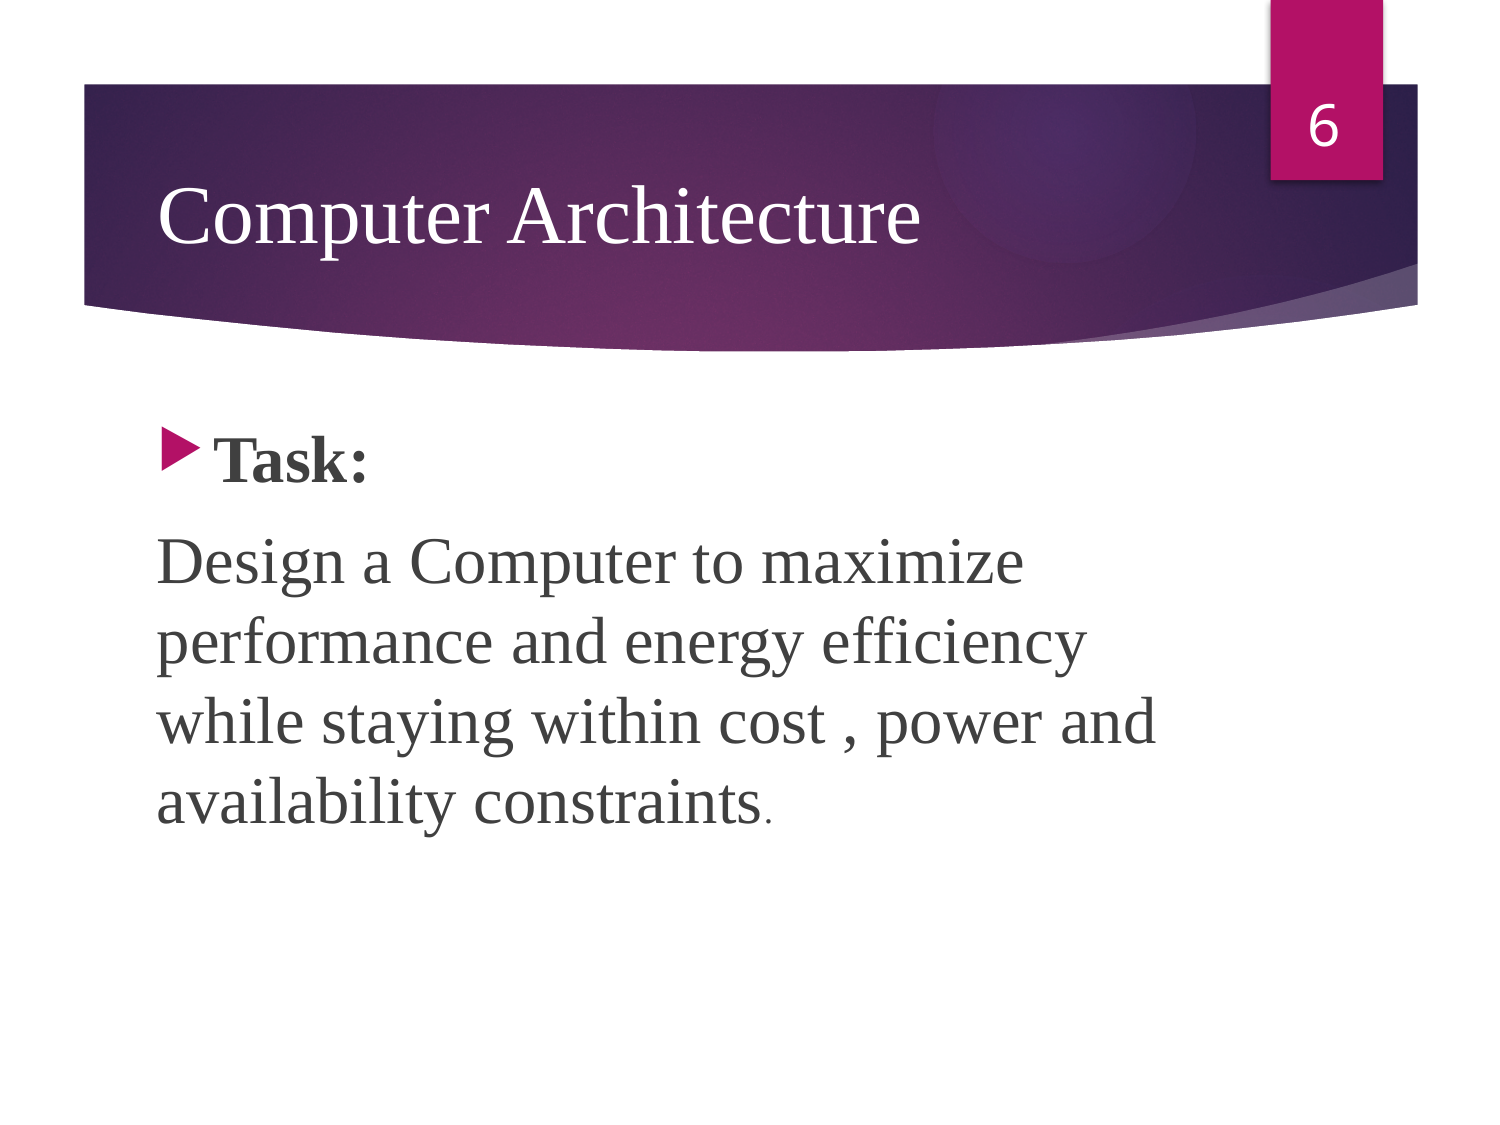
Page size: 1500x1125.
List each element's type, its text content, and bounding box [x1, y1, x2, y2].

slide_number 6 [1259, 48, 1390, 175]
list Task: Design a Computer to maximize performance and energy efficiency while staying within cost , power and availability constraints. [141, 408, 1183, 988]
title Computer Architecture [142, 152, 1183, 269]
